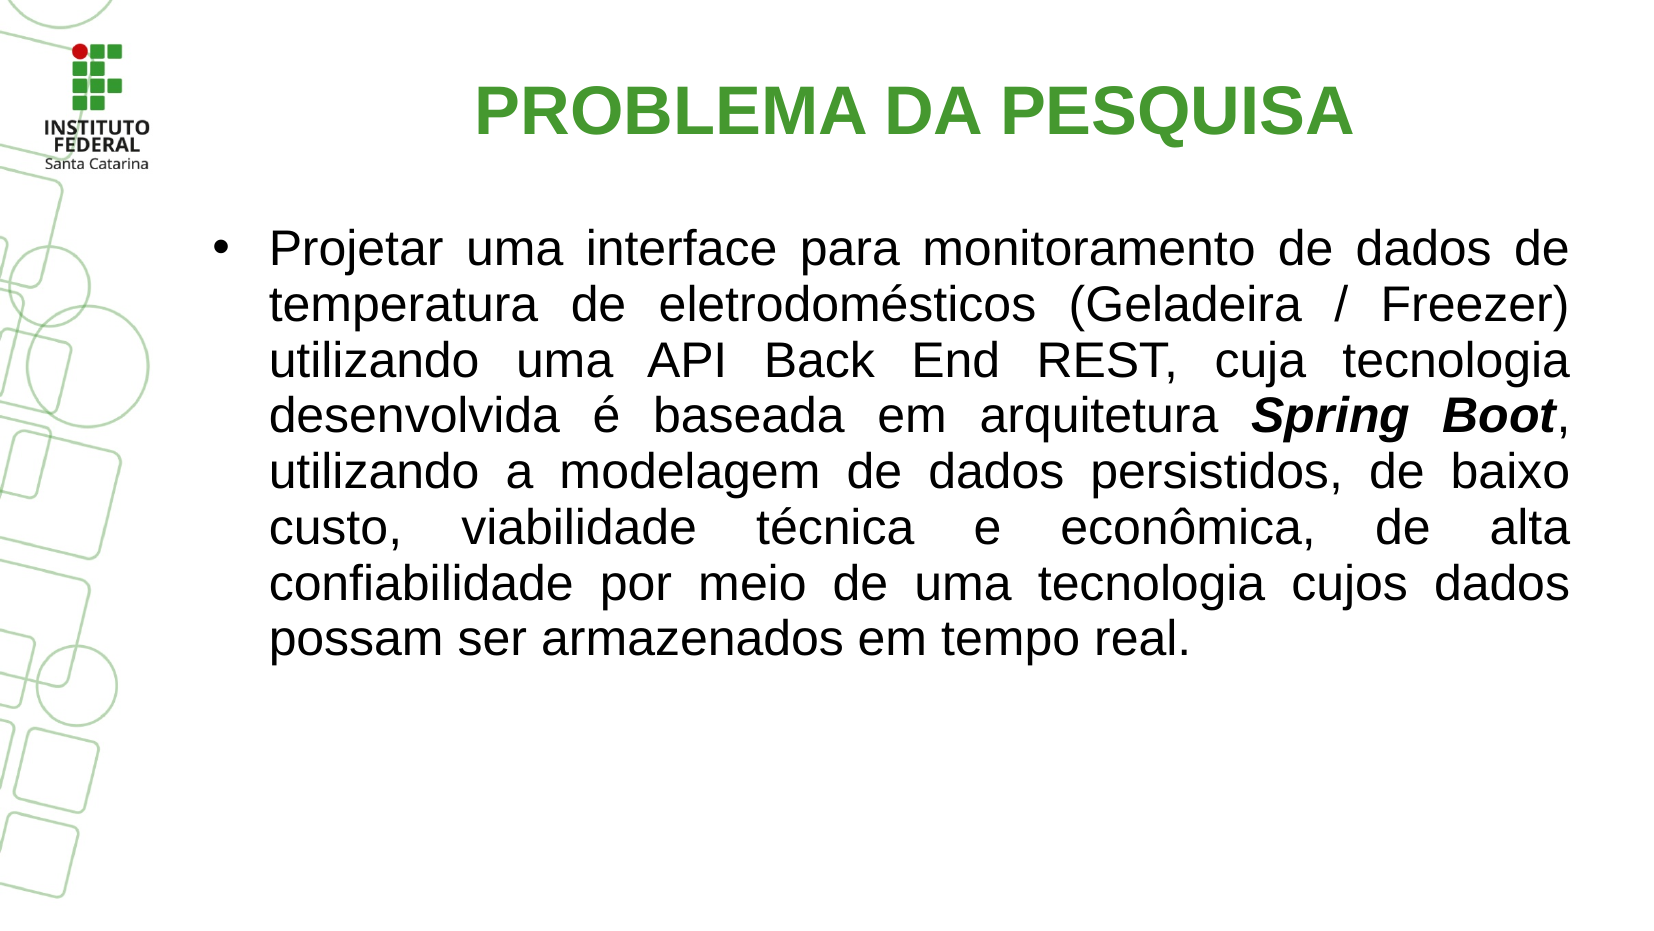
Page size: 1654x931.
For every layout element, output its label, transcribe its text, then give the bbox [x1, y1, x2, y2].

picture [0, 0, 1317, 930]
title PROBLEMA DA PESQUISA [259, 36, 1571, 193]
list Projetar uma interface para monitoramento de dados de temperatura de eletrodomésticos (Geladeira / Freezer) utilizando uma API Back End REST, cuja tecnologia desenvolvida é baseada em arquitetura Spring Boot, utilizando a modelagem de dados persistidos, de baixo custo, viabilidade técnica e econômica, de alta confiabilidade por meio de uma tecnologia cujos dados possam ser armazenados em tempo real. [212, 217, 1571, 848]
